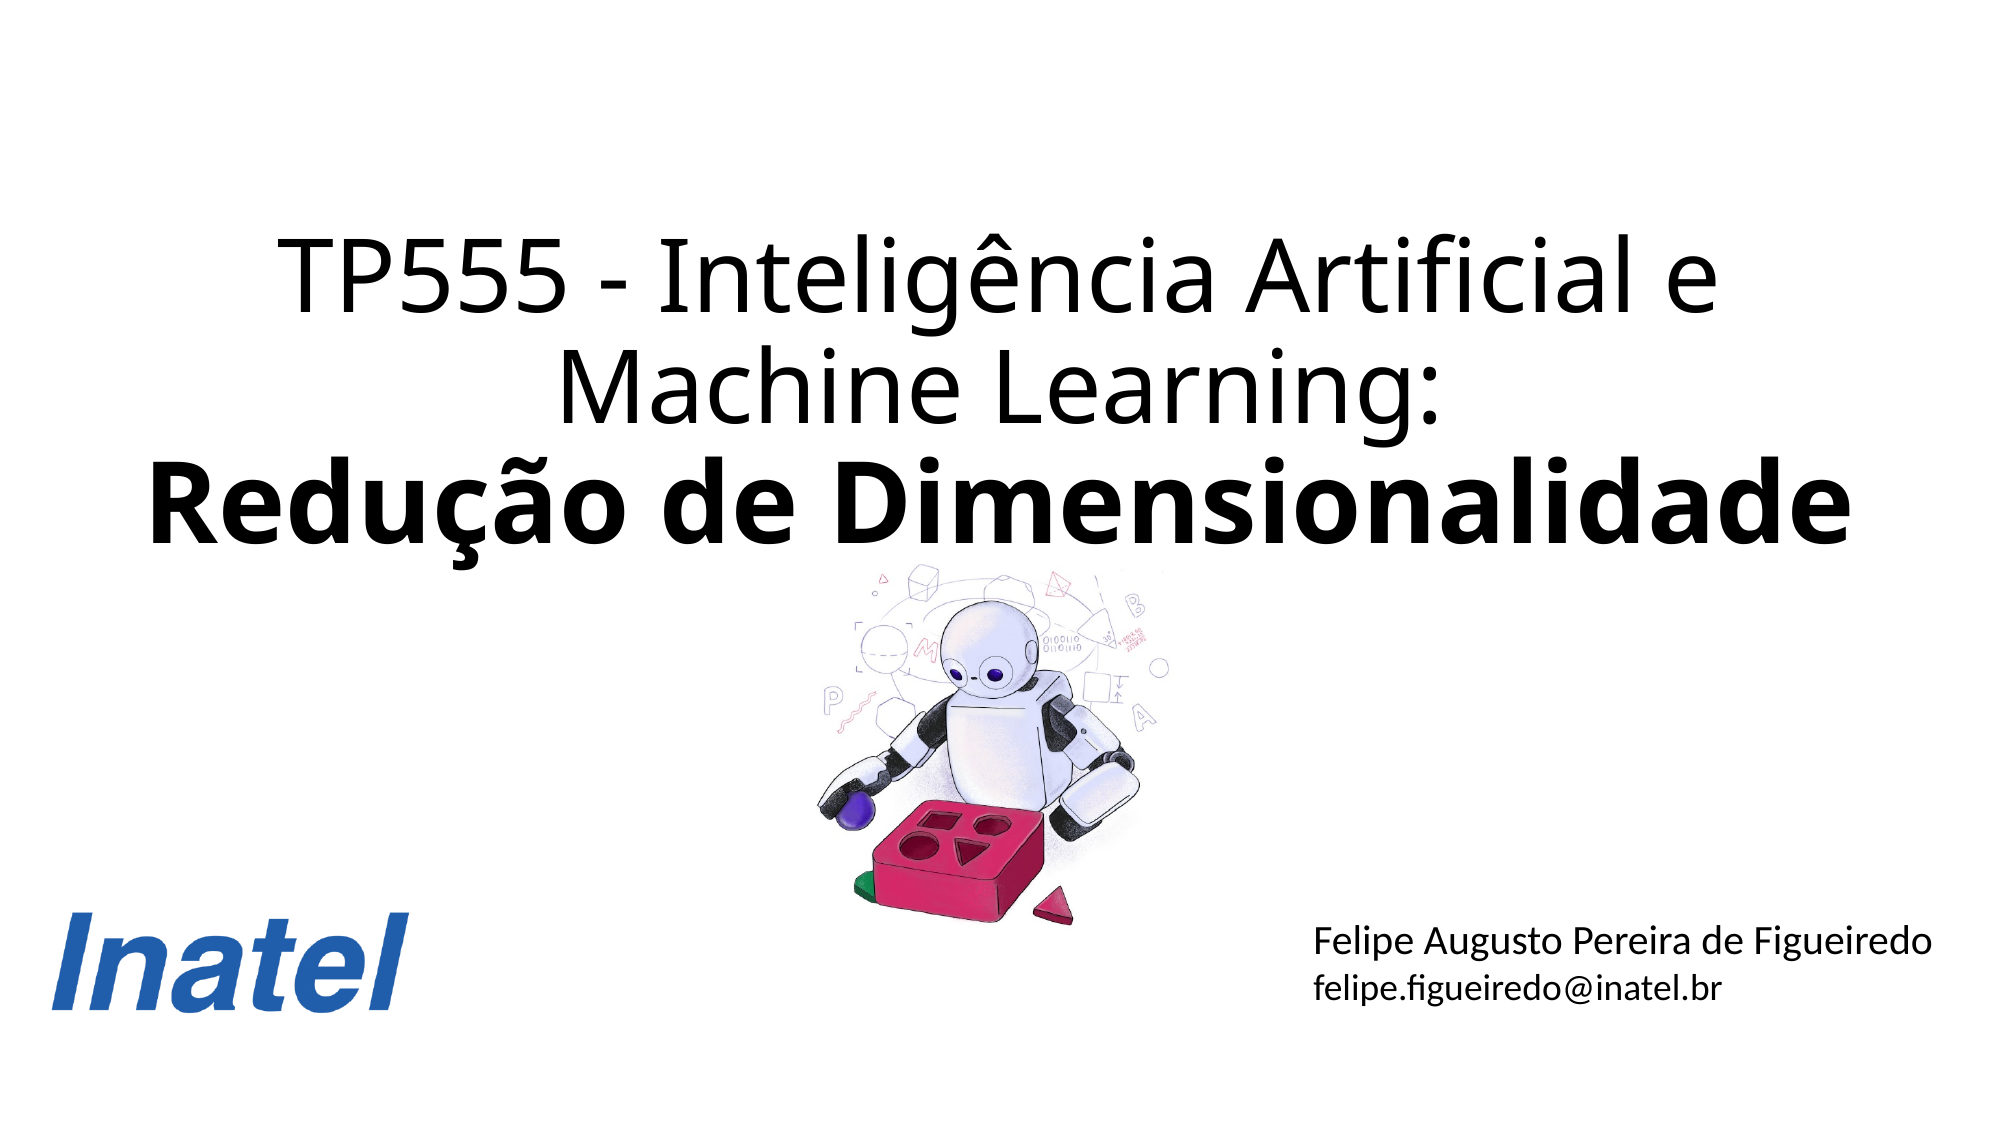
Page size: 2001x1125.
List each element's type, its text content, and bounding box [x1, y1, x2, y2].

picture [814, 564, 1186, 932]
picture [44, 906, 416, 1018]
title TP555 - Inteligência Artificial e Machine Learning: Redução de Dimensionalidade [44, 134, 1956, 576]
text_box Felipe Augusto Pereira de Figueiredo felipe.figueiredo@inatel.br [1298, 905, 1956, 1016]
